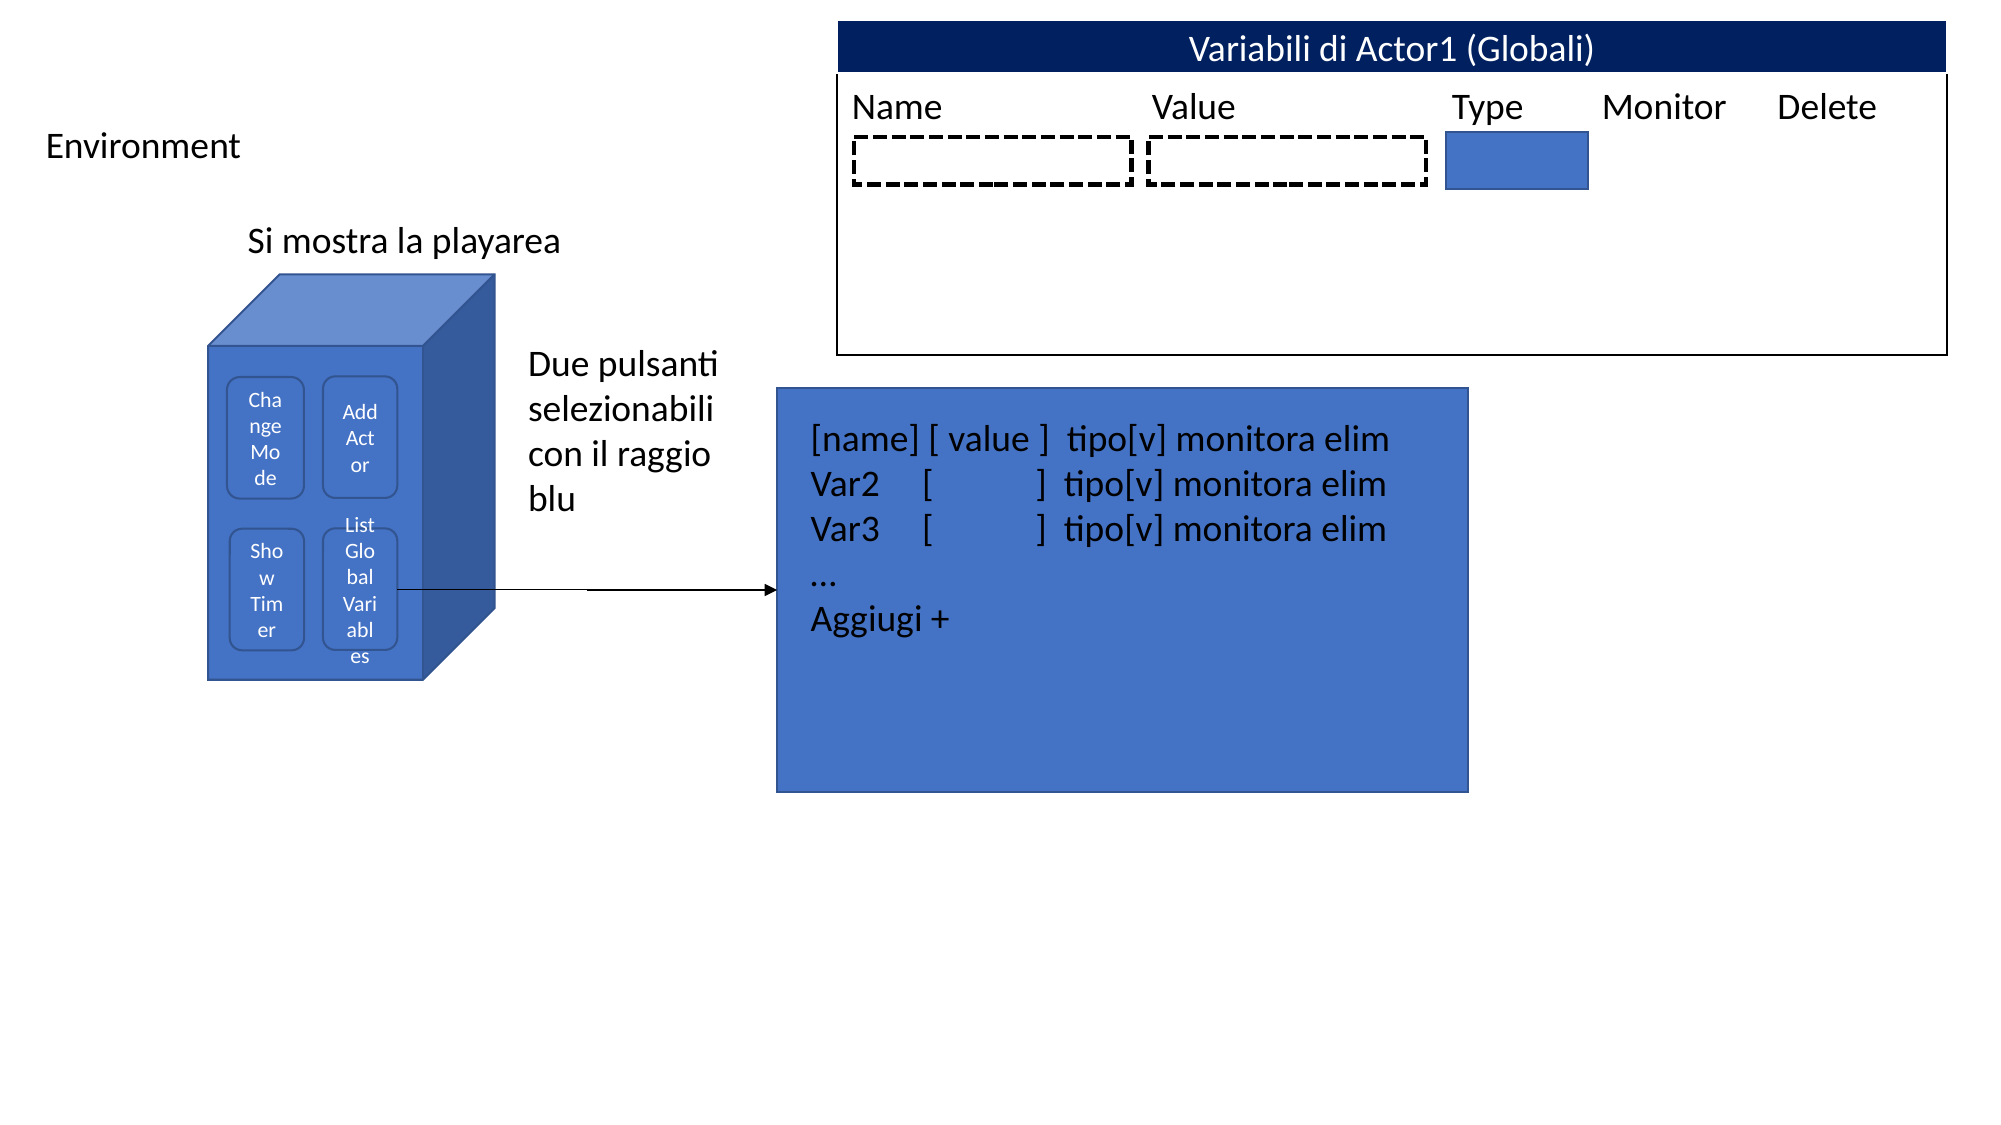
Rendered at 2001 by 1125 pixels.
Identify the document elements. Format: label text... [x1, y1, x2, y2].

text_box Change Mode [225, 375, 305, 500]
text_box Add Actor [321, 375, 399, 499]
text_box [853, 136, 1133, 186]
text_box Show Timer [228, 527, 306, 652]
text_box [1445, 131, 1589, 190]
text_box [776, 387, 1469, 793]
text_box Si mostra la playarea [233, 208, 606, 269]
text_box [1148, 136, 1427, 186]
text_box [207, 273, 496, 681]
text_box [name] [ value ] tipo[v] monitora elim Var2 [ ] tipo[v] monitora elim Var3 [ ] tipo[v] monitora elim … Aggiugi + [795, 406, 1468, 646]
text_box Due pulsanti selezionabili con il raggio blu [513, 331, 758, 527]
text_box [836, 74, 1948, 356]
text_box List Global Variables [321, 527, 399, 651]
text_box Variabili di Actor1 (Globali) [836, 19, 1948, 74]
text_box Name Value Type Monitor Delete [837, 74, 1947, 135]
text_box Environment [31, 113, 263, 174]
